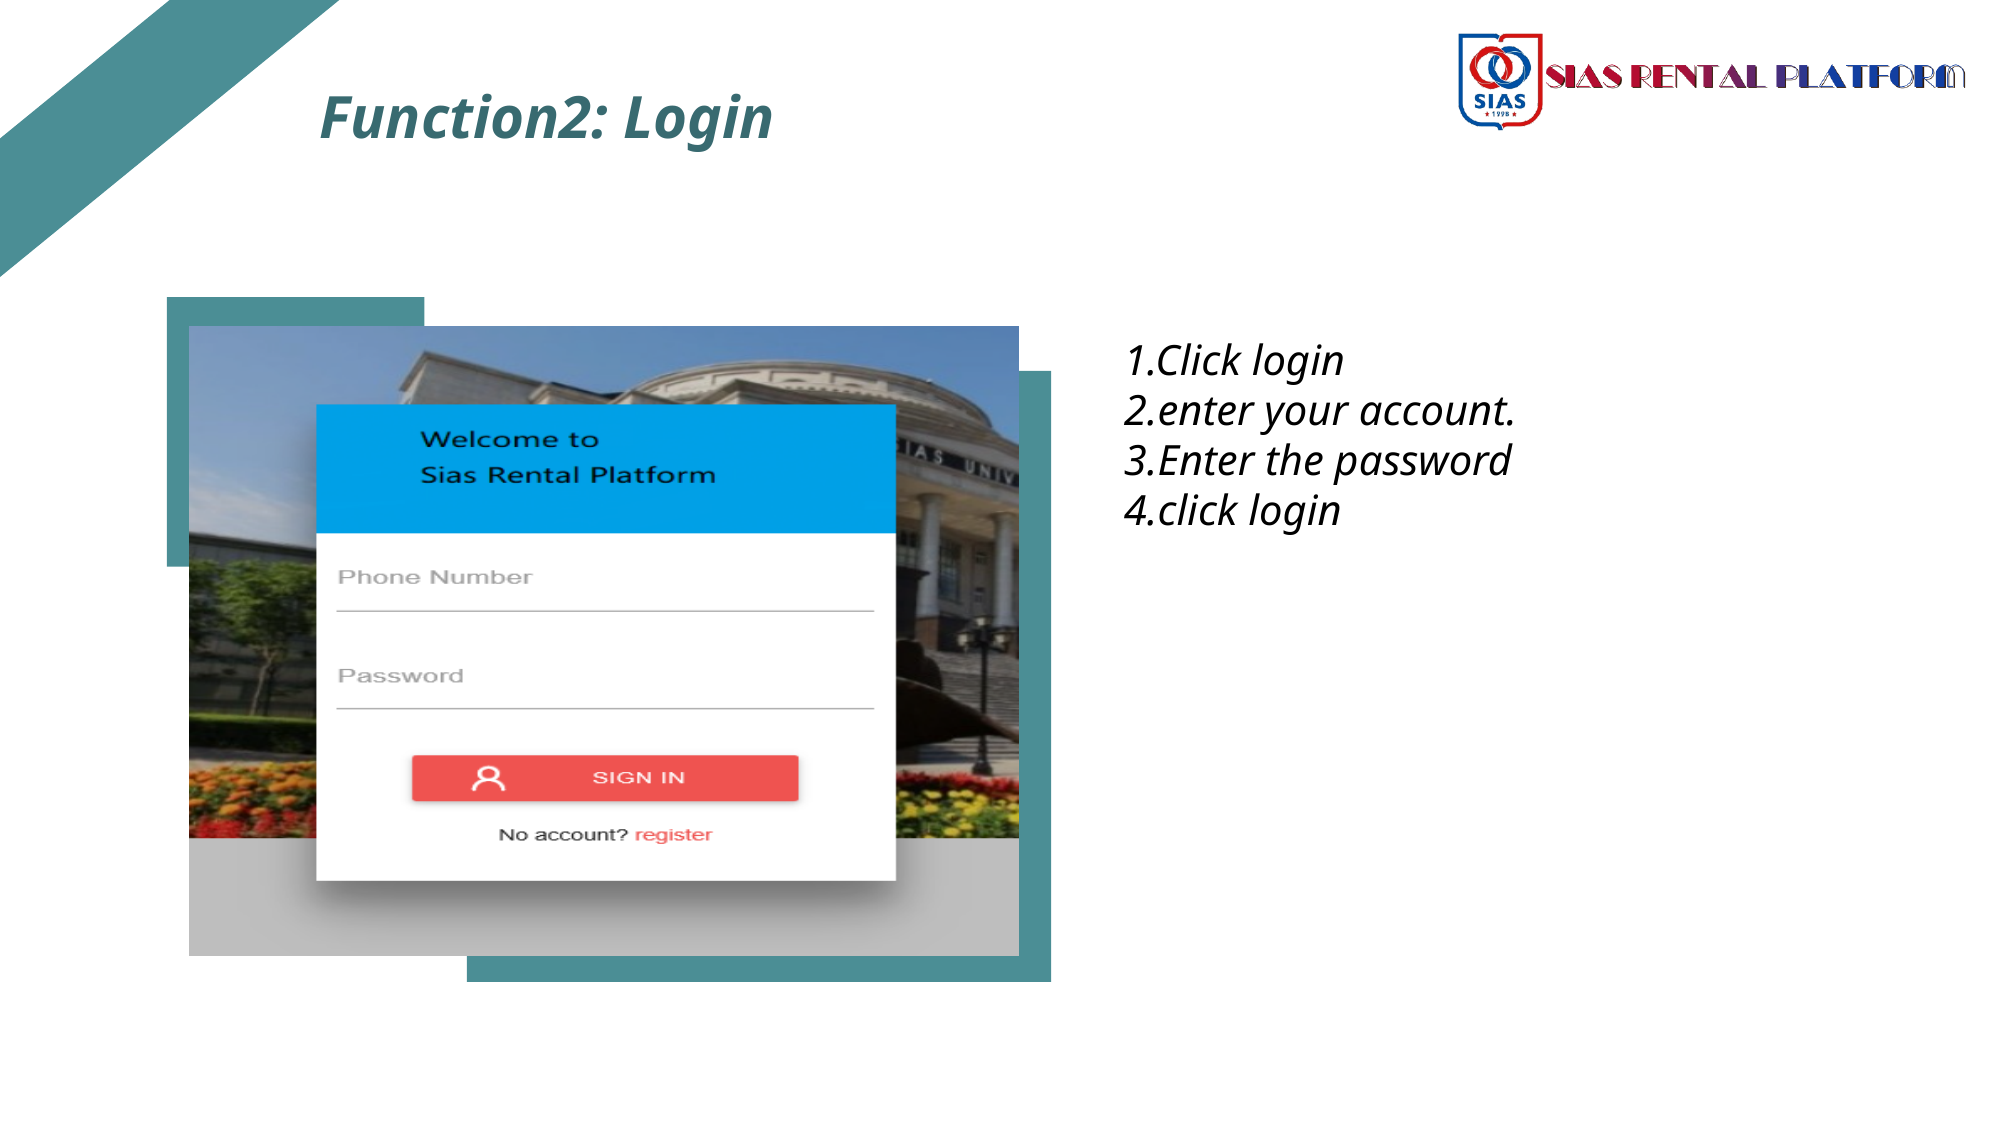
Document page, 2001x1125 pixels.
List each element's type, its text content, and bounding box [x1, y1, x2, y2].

text_box Function2: Login [304, 72, 790, 158]
picture [189, 326, 1019, 957]
text_box [166, 296, 425, 568]
text_box 1.Click login 2.enter your account. 3.Enter the password 4.click login [1109, 326, 1939, 542]
picture [1454, 0, 1966, 229]
text_box [466, 370, 1052, 983]
